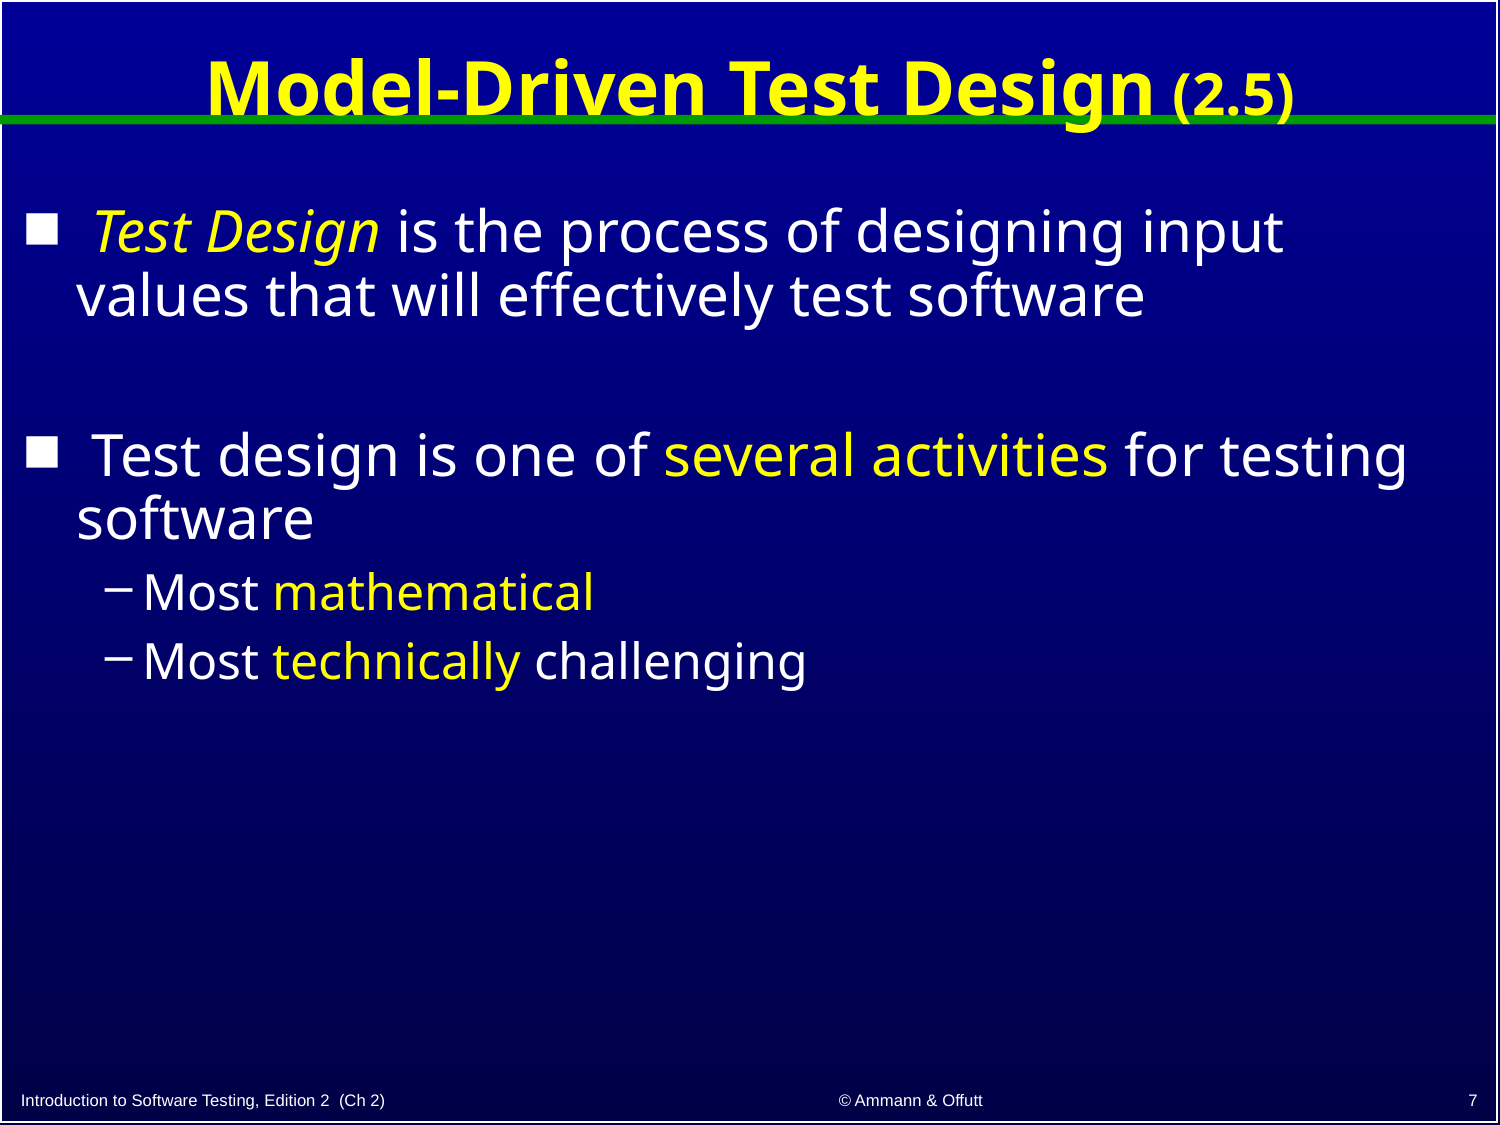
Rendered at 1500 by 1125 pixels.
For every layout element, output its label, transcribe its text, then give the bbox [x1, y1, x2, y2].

slide_number Introduction to Software Testing, Edition 2 (Ch 2) [5, 1077, 637, 1119]
title Model-Driven Test Design (2.5) [7, 15, 1493, 167]
list Test Design is the process of designing input values that will effectively test software Test design is one of several activities for testing software Most mathematical Most technically challenging [14, 195, 1486, 1077]
footer © Ammann & Offutt [673, 1075, 1149, 1119]
slide_number 7 [1179, 1074, 1493, 1119]
